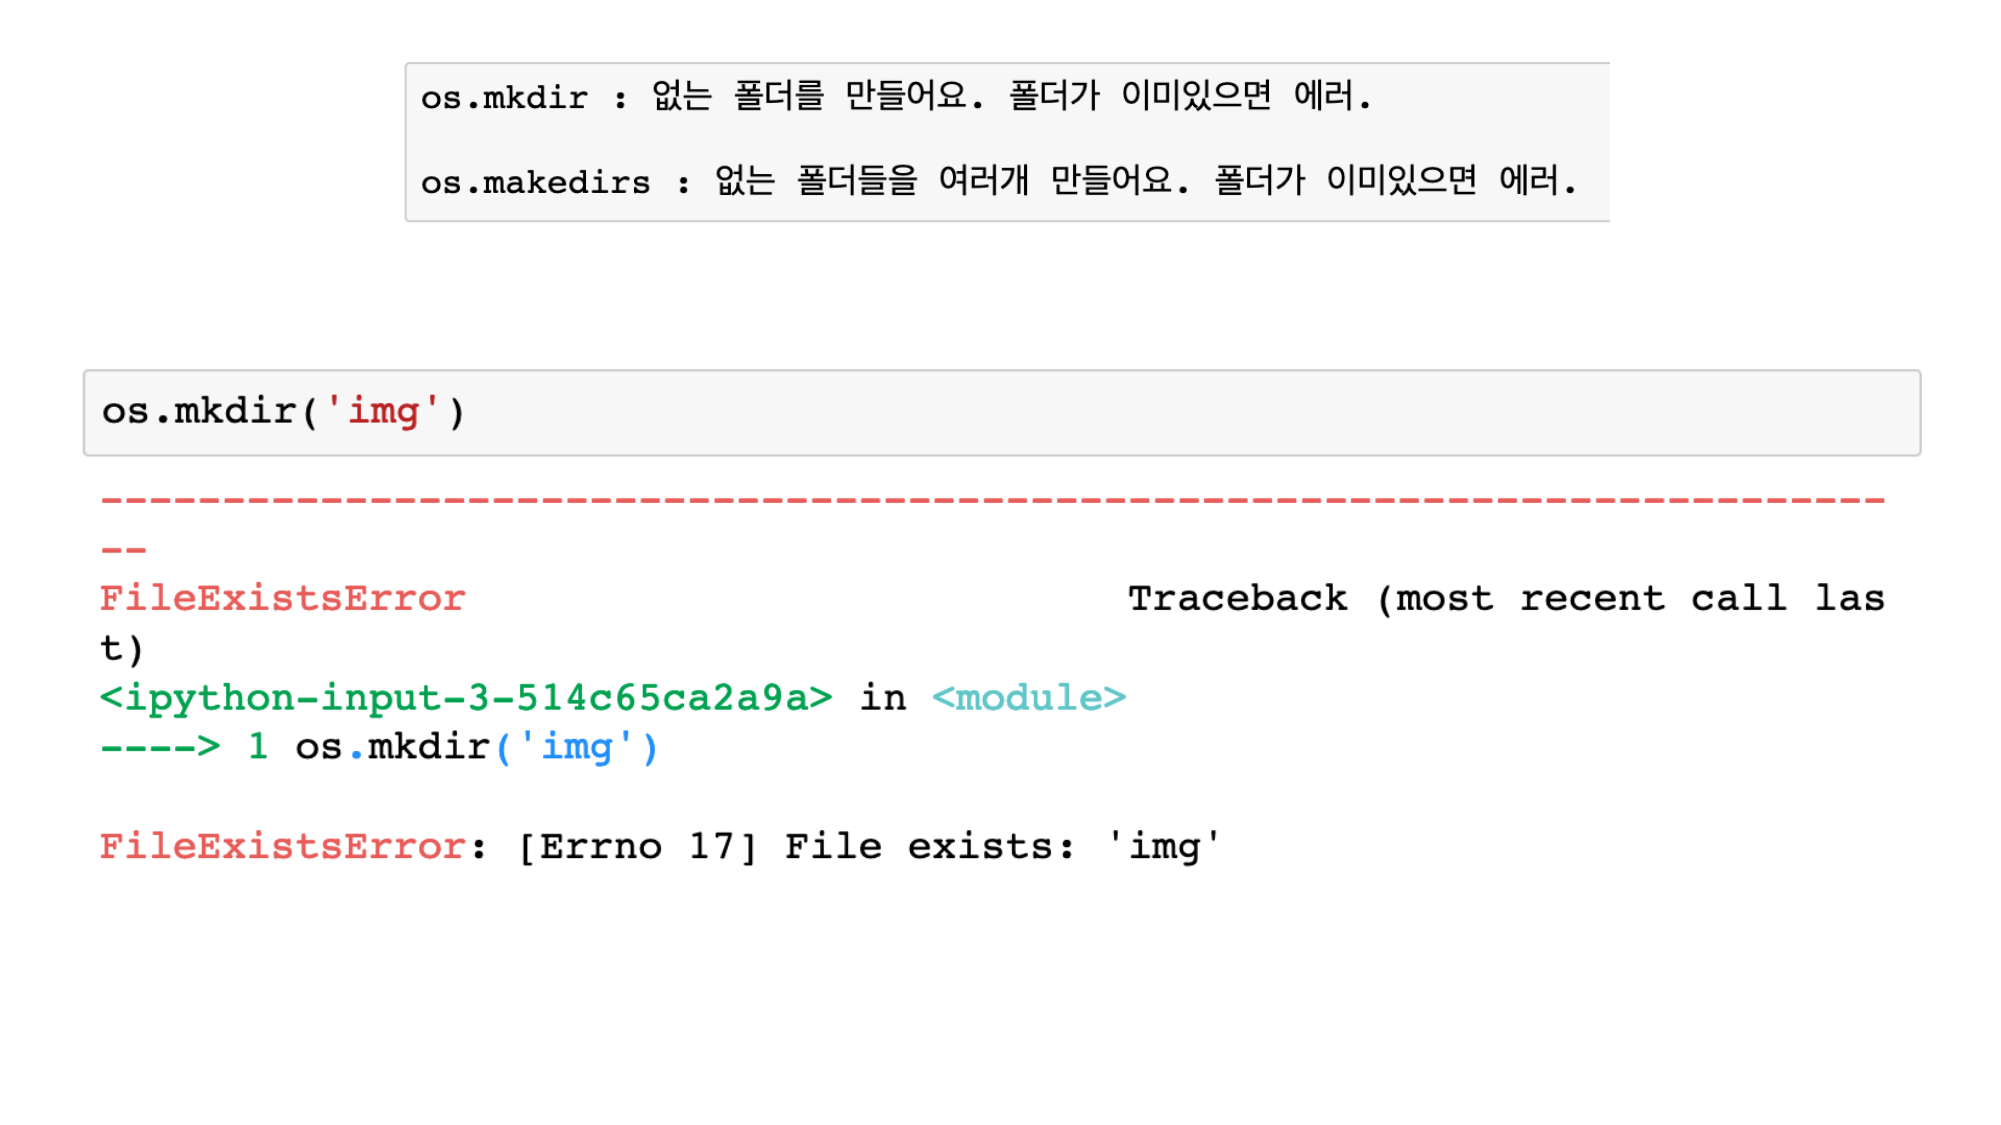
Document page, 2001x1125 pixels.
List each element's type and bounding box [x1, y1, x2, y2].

picture [390, 39, 1610, 238]
picture [61, 340, 1939, 902]
